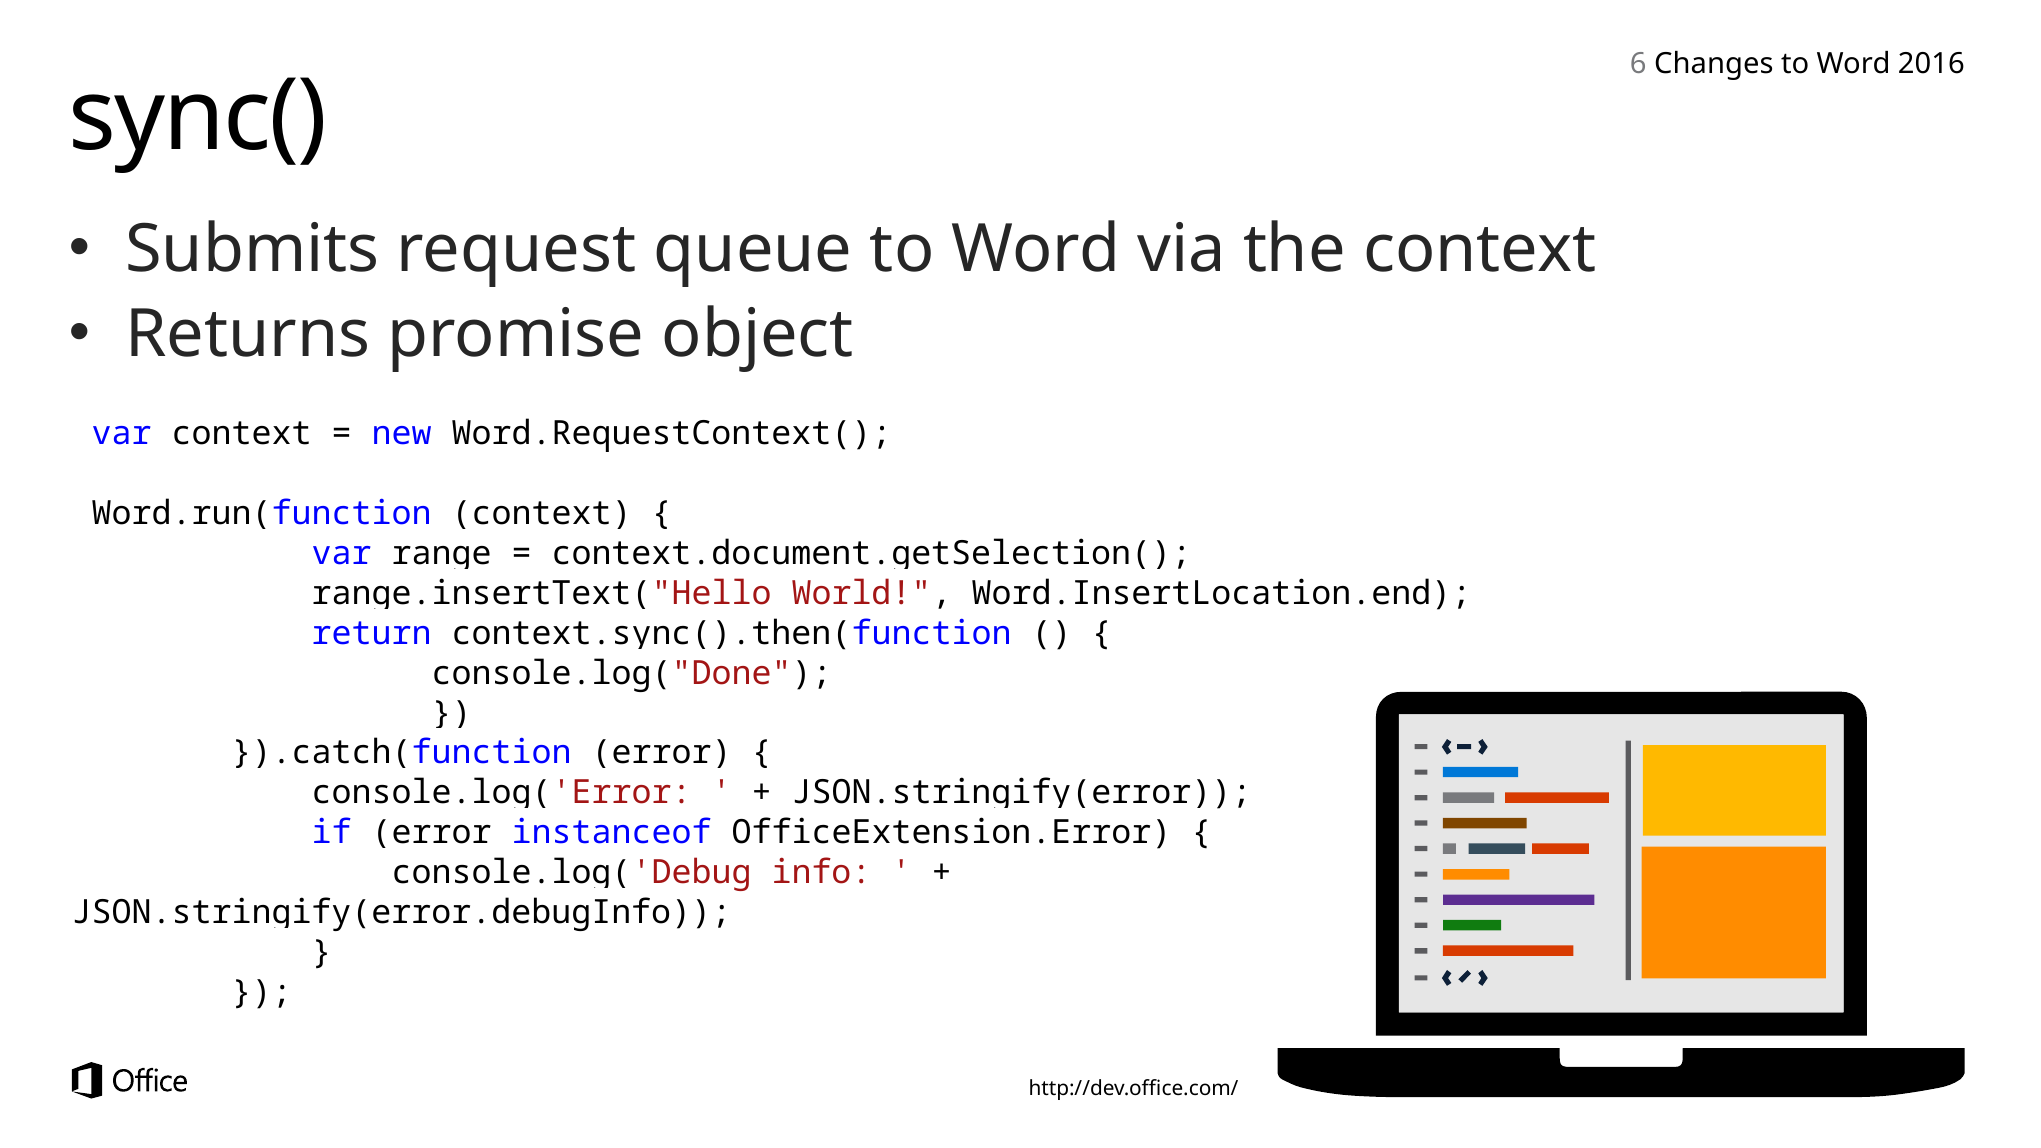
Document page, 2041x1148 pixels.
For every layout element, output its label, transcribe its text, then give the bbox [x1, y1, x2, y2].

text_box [1277, 691, 1966, 1098]
text_box Submits request queue to Word via the context Returns promise object [45, 198, 1995, 452]
text_box var context = new Word.RequestContext(); Word.run(function (context) { var range = context.document.getSelection(); range.insertText("Hello World!", Word.InsertLocation.end); return context.sync().then(function () { console.log("Done"); }) }).catch(function (error) { console.log('Error: ' + JSON.stringify(error)); if (error instanceof OfficeExtension.Error) { console.log('Debug info: ' + JSON.stringify(error.debugInfo)); } }); [56, 403, 1505, 1018]
title sync() [45, 48, 1996, 199]
footer 6 Changes to Word 2016 [1306, 48, 1996, 110]
